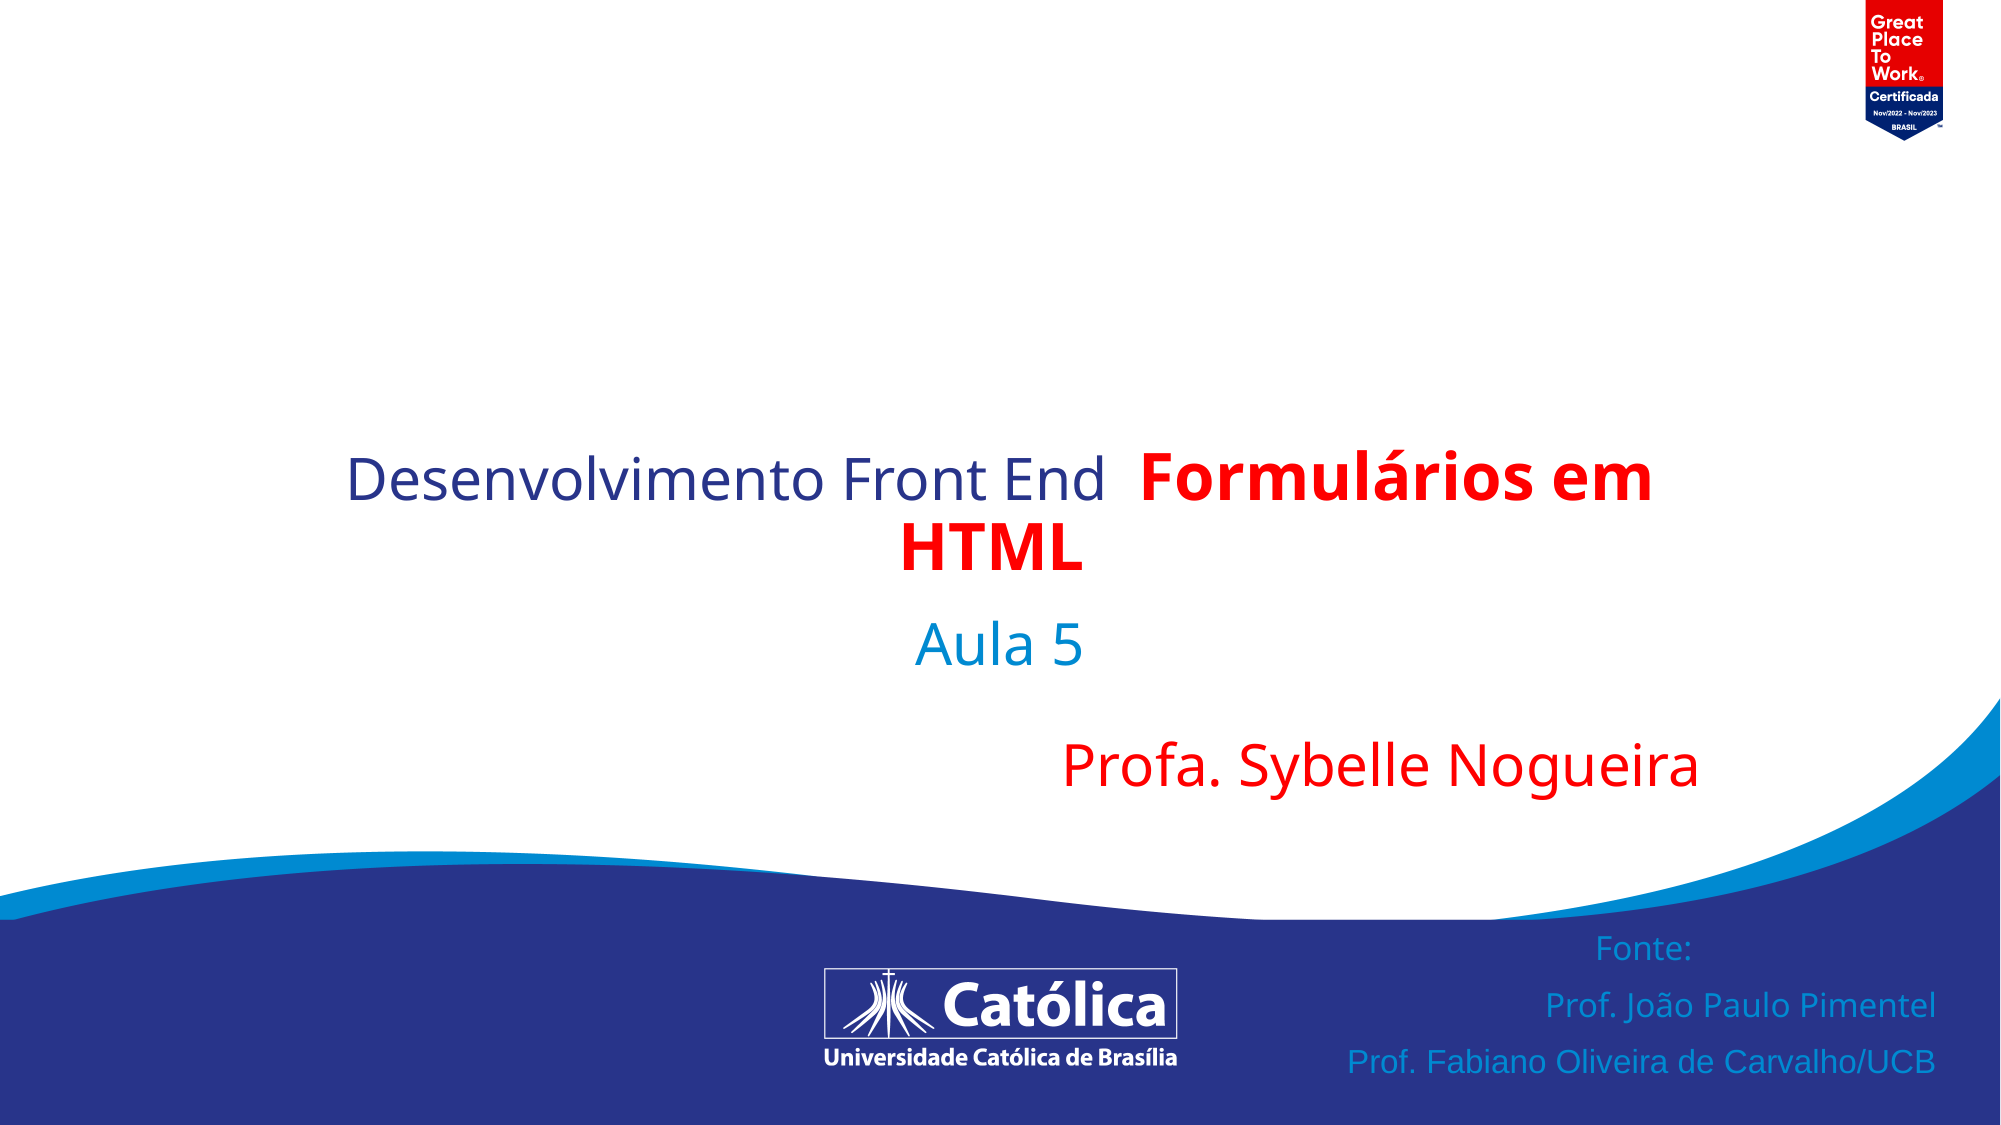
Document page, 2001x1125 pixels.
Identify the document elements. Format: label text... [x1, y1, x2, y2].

text_box Fonte: Prof. João Paulo Pimentel Prof. Fabiano Oliveira de Carvalho/UCB [980, 924, 1953, 1097]
picture [0, 0, 2001, 1125]
subtitle Aula 5 [249, 607, 1750, 730]
text_box Profa. Sybelle Nogueira [631, 729, 2000, 851]
title R e Marketing 2023 Relatório Comunicação e Marketing 2023 Desenvolvimento Front End Formulários em HTML [249, 200, 1750, 593]
